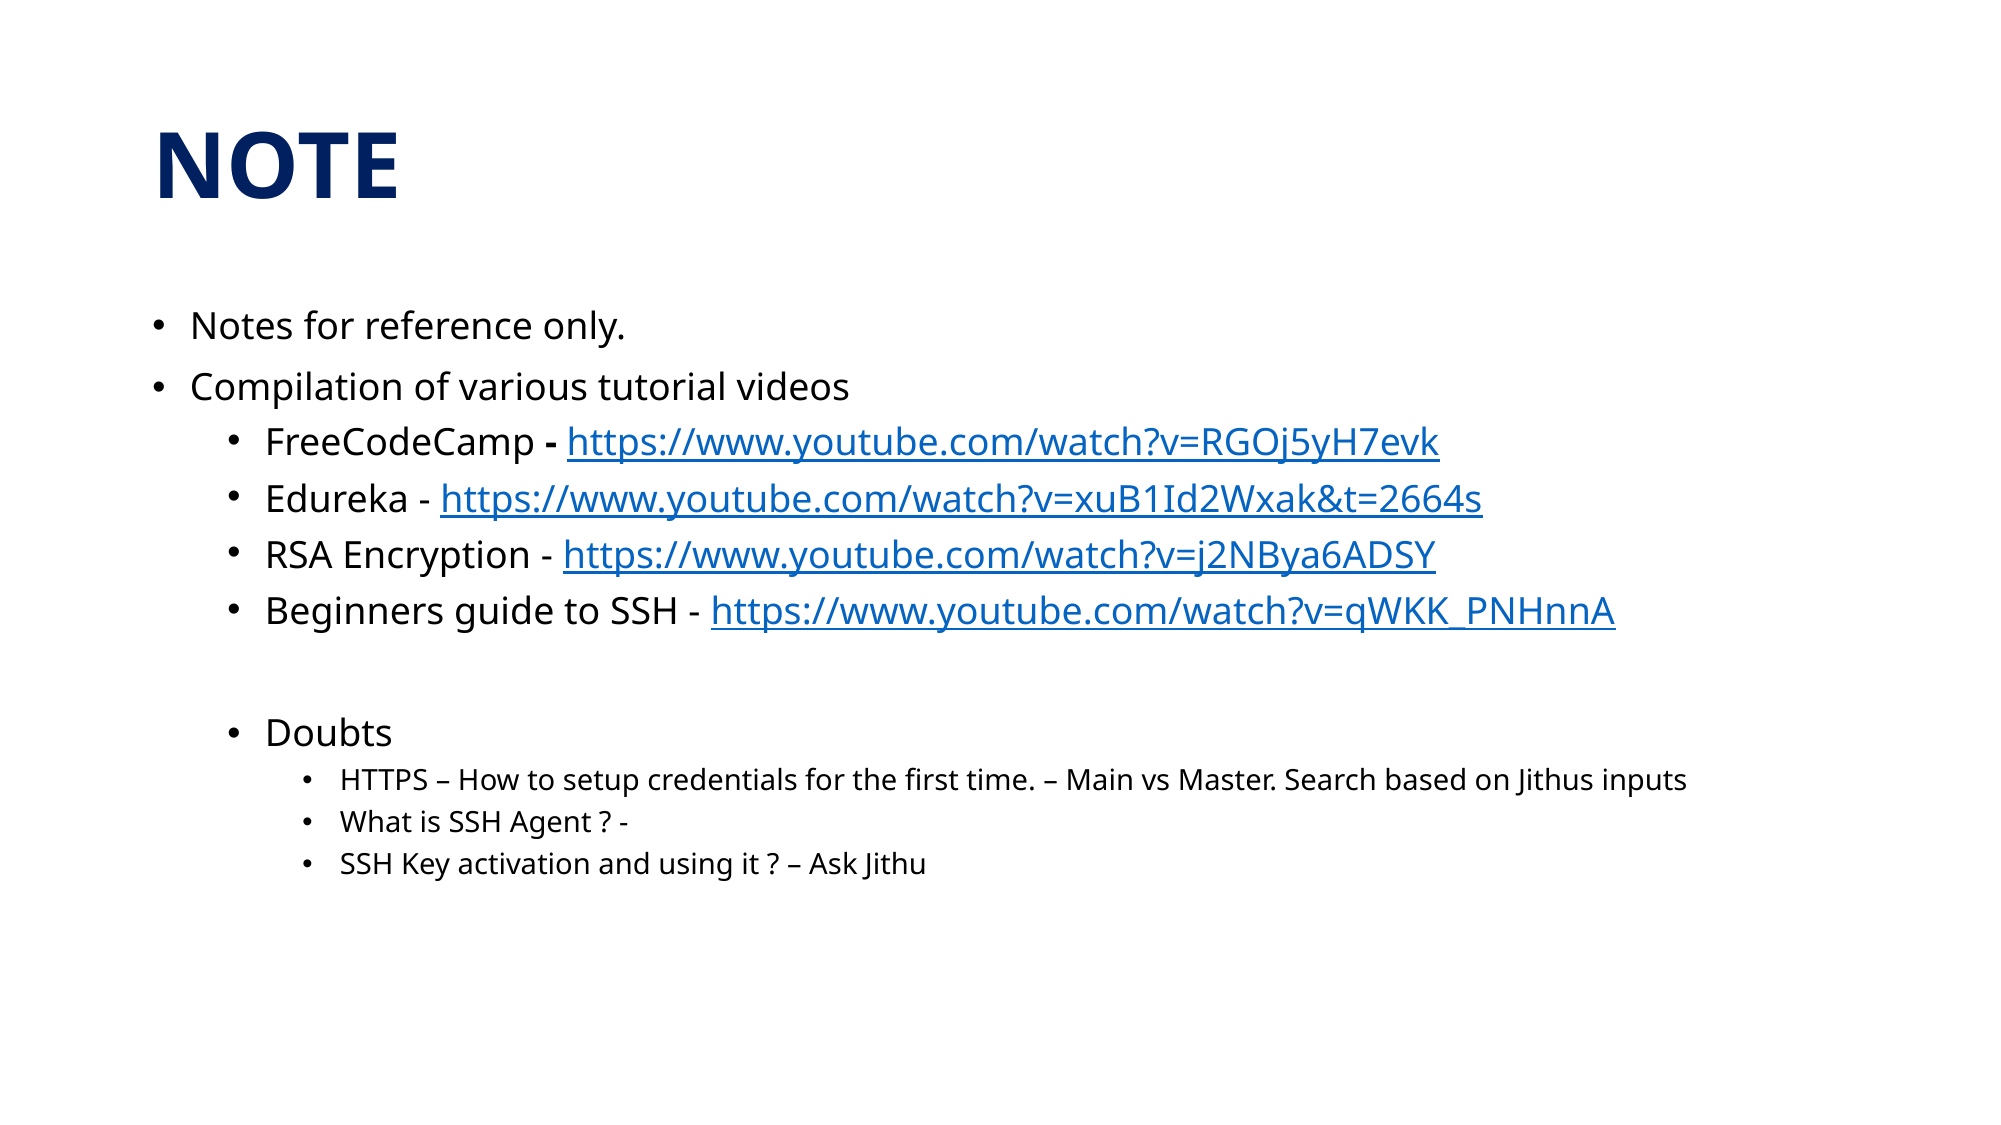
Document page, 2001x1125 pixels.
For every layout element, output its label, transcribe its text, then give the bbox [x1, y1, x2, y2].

list Notes for reference only. Compilation of various tutorial videos FreeCodeCamp - https://www.youtube.com/watch?v=RGOj5yH7evk Edureka - https://www.youtube.com/watch?v=xuB1Id2Wxak&t=2664s RSA Encryption - https://www.youtube.com/watch?v=j2NBya6ADSY Beginners guide to SSH - https://www.youtube.com/watch?v=qWKK_PNHnnA Doubts HTTPS – How to setup credentials for the first time. – Main vs Master. Search based on Jithus inputs What is SSH Agent ? - SSH Key activation and using it ? – Ask Jithu [137, 299, 1863, 1014]
title NOTE [137, 59, 1863, 278]
